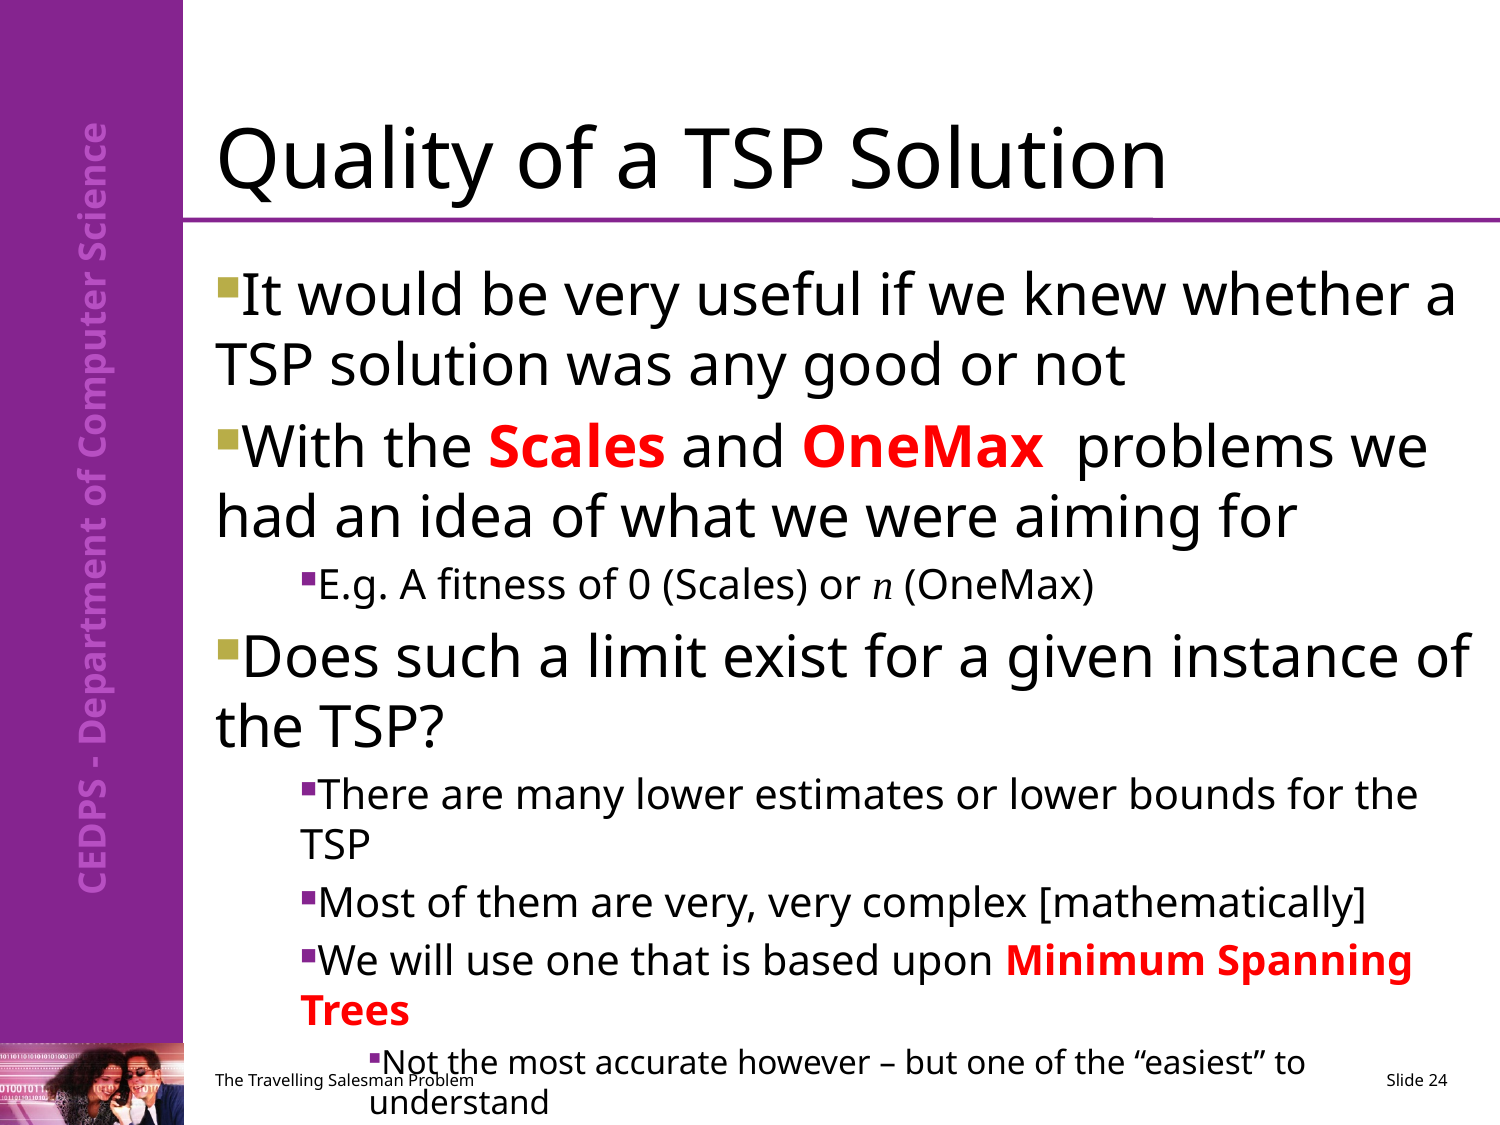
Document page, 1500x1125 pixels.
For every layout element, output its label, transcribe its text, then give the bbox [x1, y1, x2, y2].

list It would be very useful if we knew whether a TSP solution was any good or not With the Scales and OneMax problems we had an idea of what we were aiming for E.g. A fitness of 0 (Scales) or n (OneMax) Does such a limit exist for a given instance of the TSP? There are many lower estimates or lower bounds for the TSP Most of them are very, very complex [mathematically] We will use one that is based upon Minimum Spanning Trees Not the most accurate however – but one of the “easiest” to understand [199, 249, 1488, 1042]
slide_number Slide 24 [1237, 1062, 1463, 1101]
picture [0, 1043, 184, 1125]
footer The Travelling Salesman Problem [199, 1062, 976, 1101]
title Quality of a TSP Solution [199, 24, 1488, 213]
